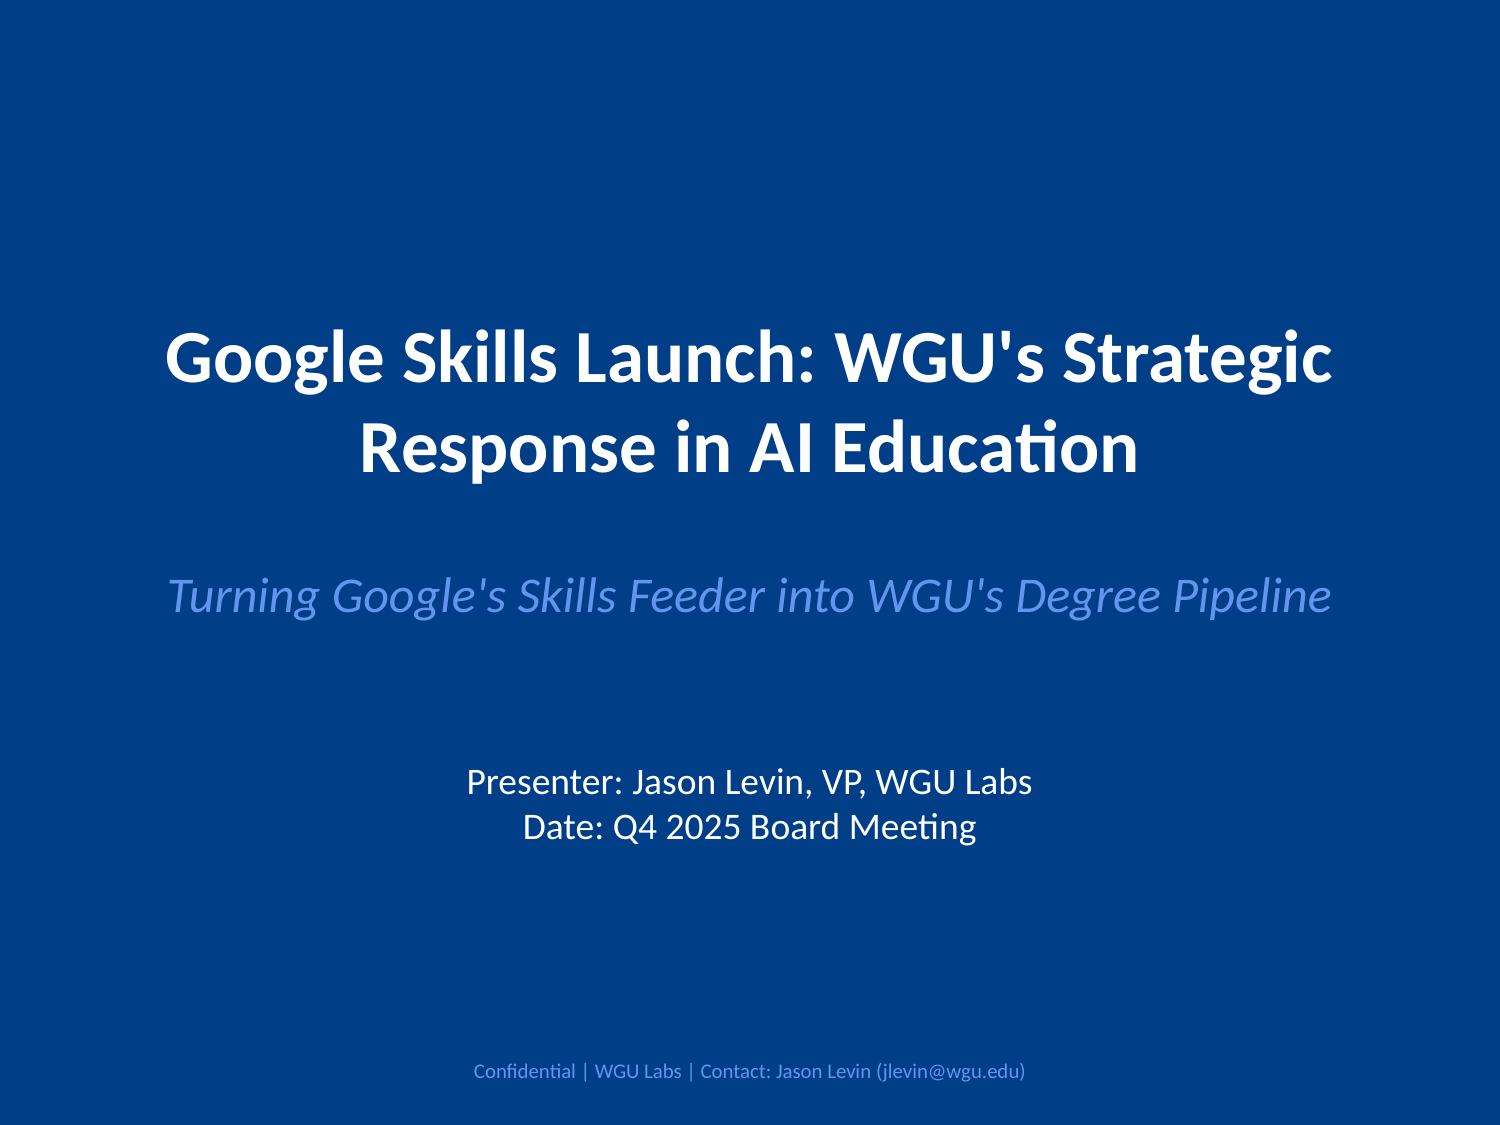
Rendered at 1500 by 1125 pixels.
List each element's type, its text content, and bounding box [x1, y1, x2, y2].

text_box Presenter: Jason Levin, VP, WGU Labs Date: Q4 2025 Board Meeting [451, 749, 1049, 855]
text_box Confidential | WGU Labs | Contact: Jason Levin (jlevin@wgu.edu) [459, 1050, 1041, 1090]
text_box Google Skills Launch: WGU's Strategic Response in AI Education [74, 299, 1425, 495]
text_box Turning Google's Skills Feeder into WGU's Degree Pipeline [152, 554, 1348, 630]
